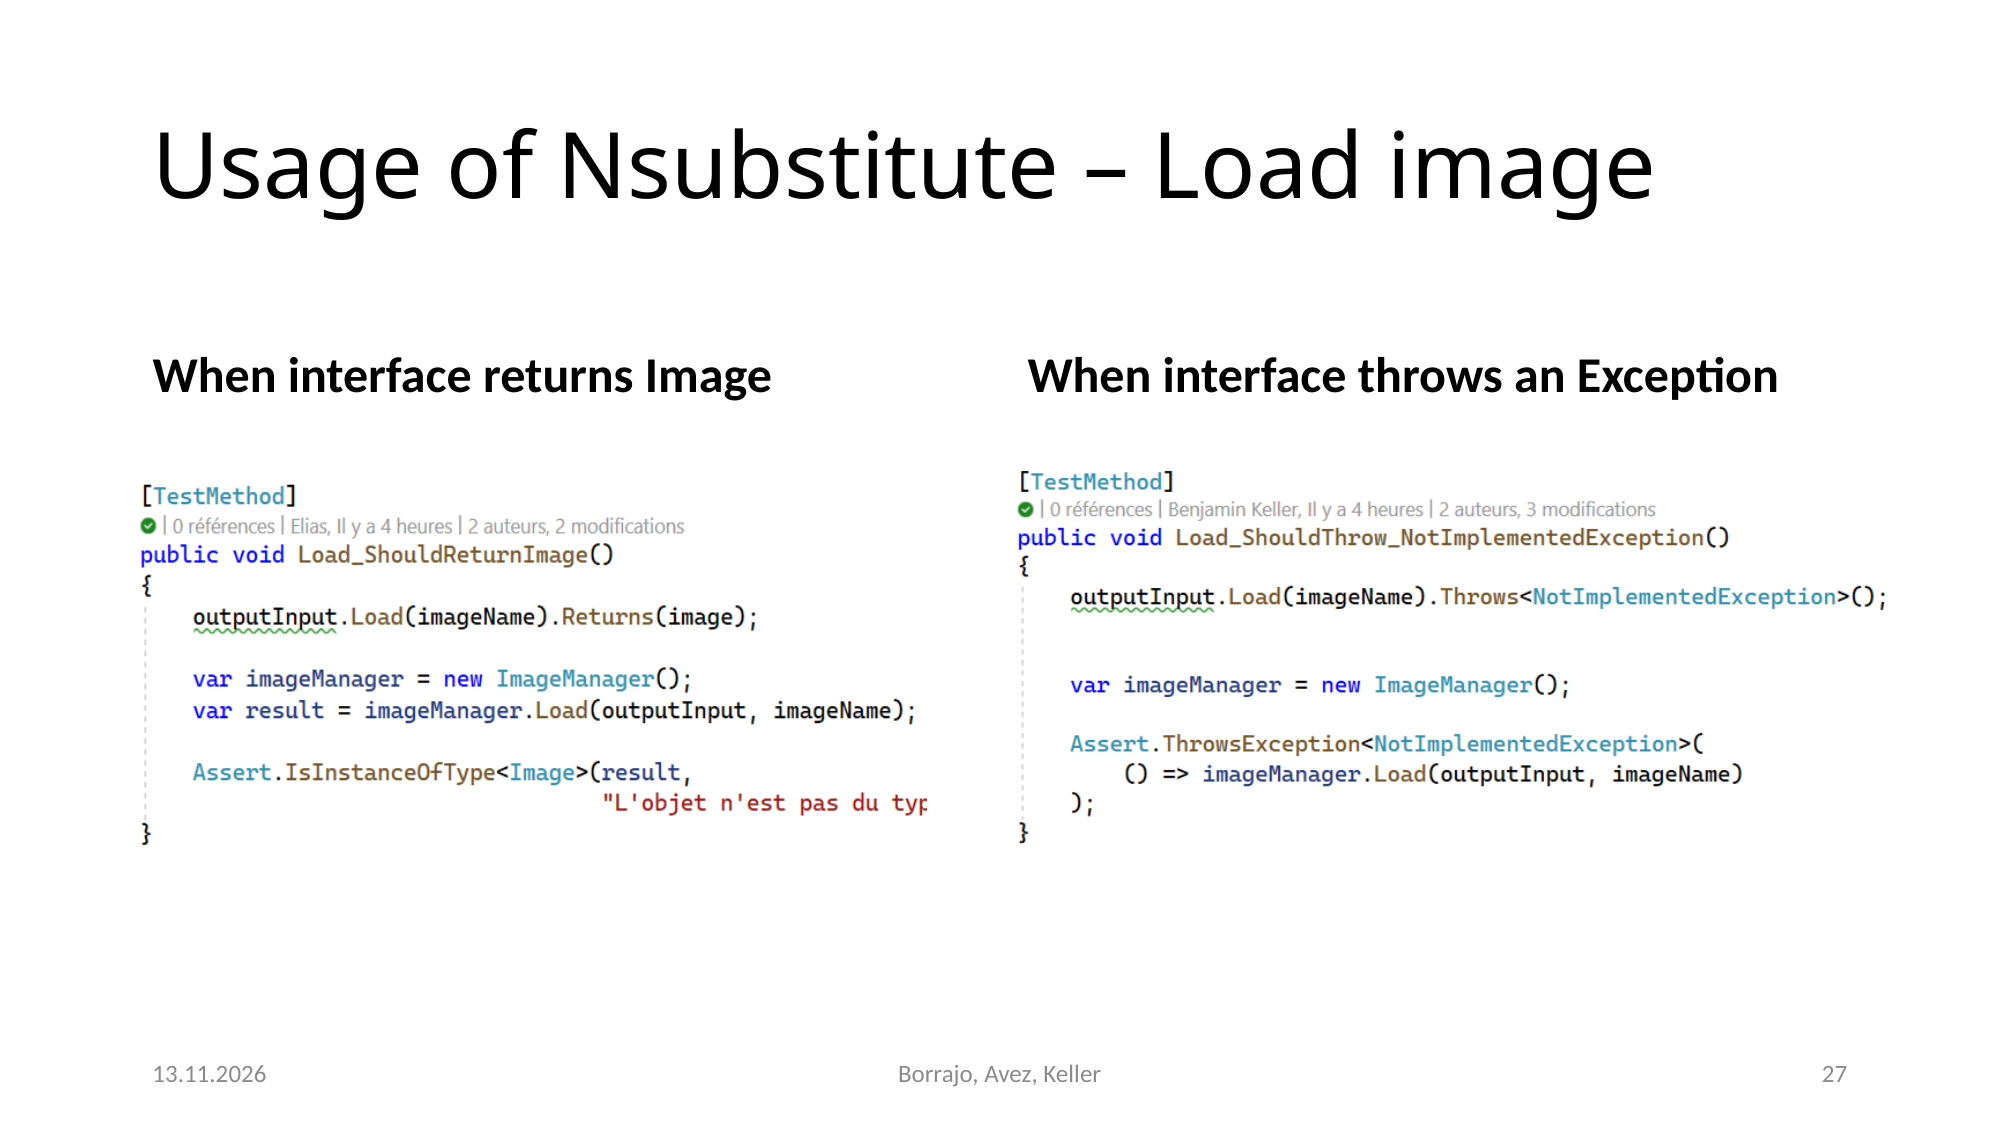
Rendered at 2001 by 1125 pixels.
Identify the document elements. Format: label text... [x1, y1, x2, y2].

title Usage of Nsubstitute – Load image [137, 59, 1863, 278]
slide_number 27 [1412, 1042, 1863, 1103]
picture [1012, 463, 1906, 857]
list When interface throws an Exception [1012, 275, 1863, 411]
footer Borrajo, Avez, Keller [662, 1042, 1338, 1103]
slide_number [137, 1042, 588, 1103]
list When interface returns Image [137, 275, 984, 411]
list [137, 463, 927, 857]
